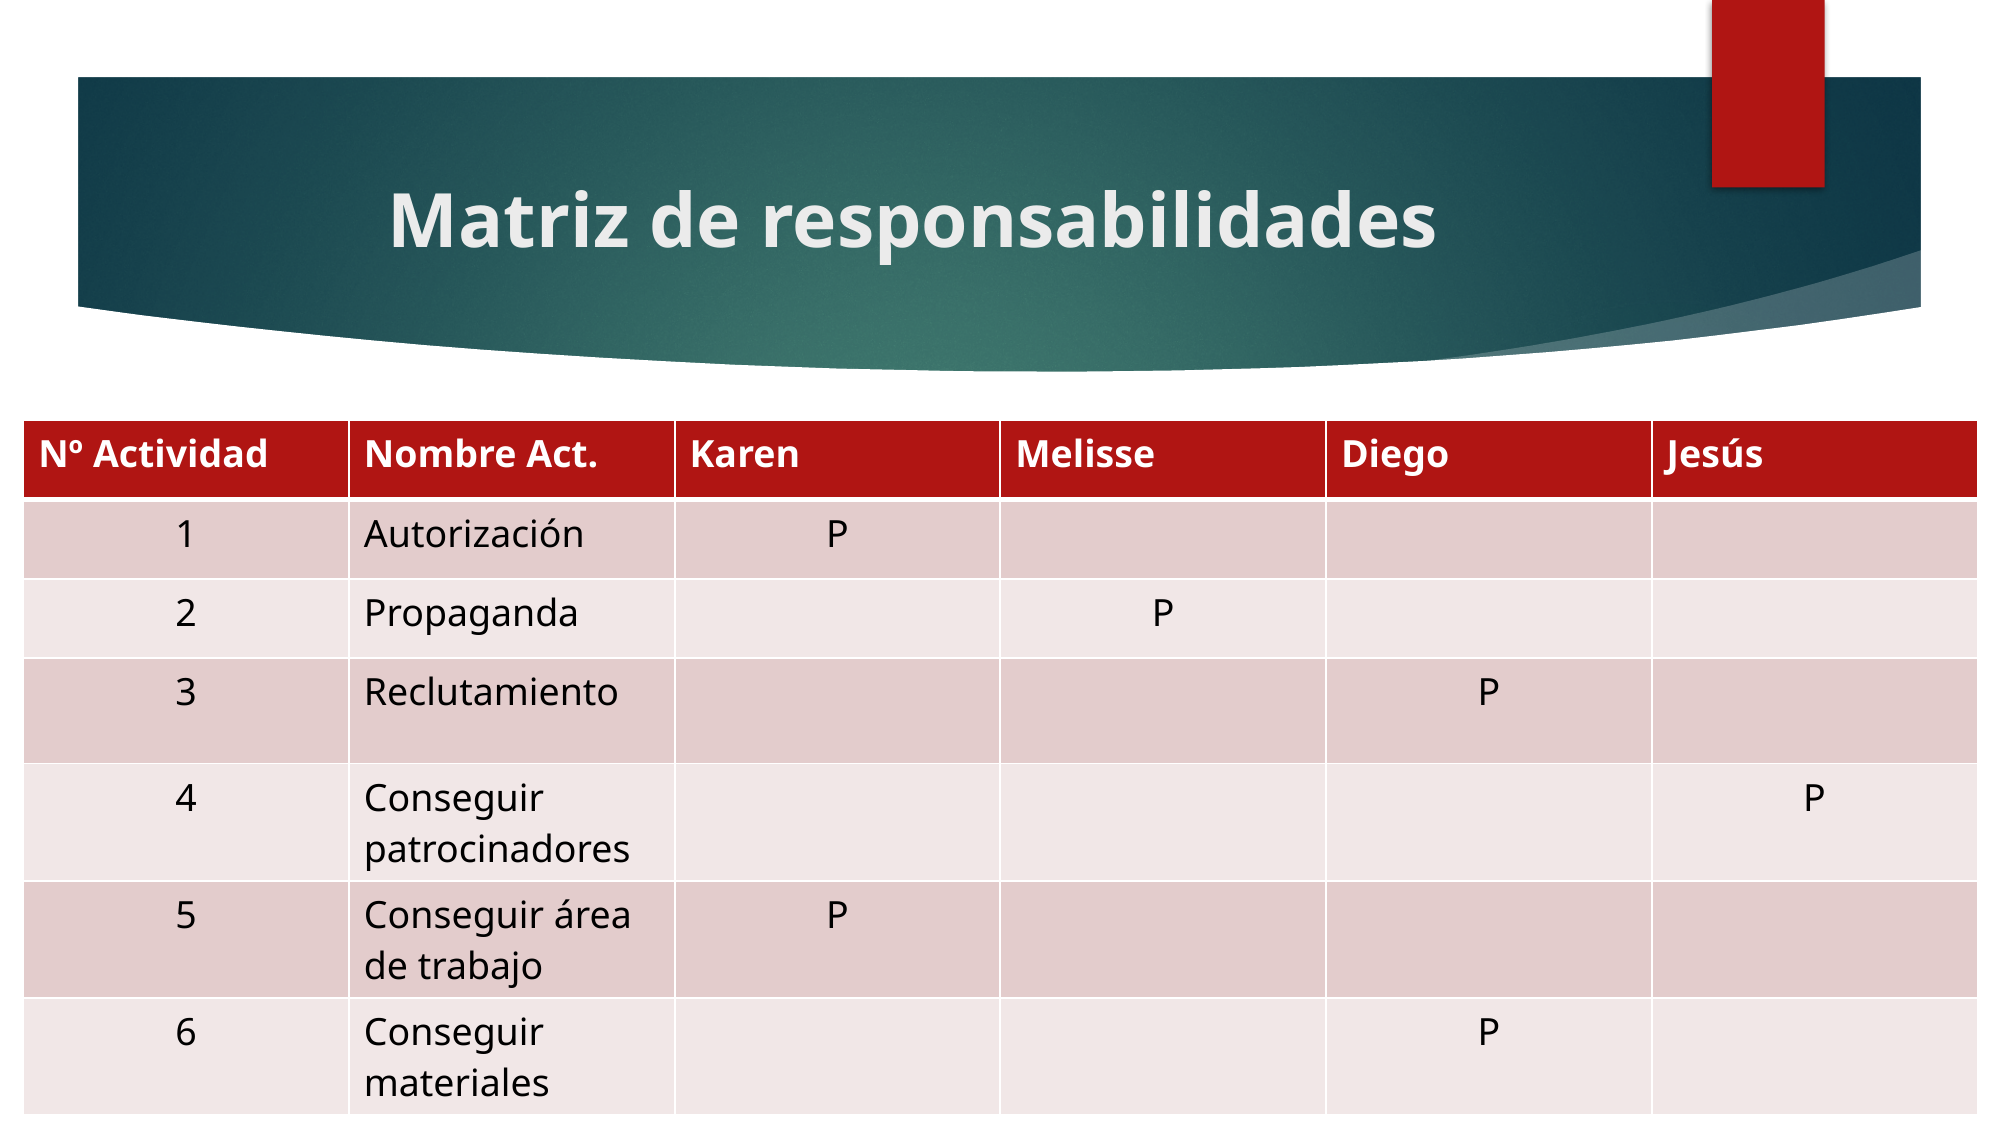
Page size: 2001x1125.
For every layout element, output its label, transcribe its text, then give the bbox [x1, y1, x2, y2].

table_cell [676, 659, 999, 763]
table_cell [1001, 502, 1325, 578]
table_cell 5 [24, 882, 348, 997]
table_header Karen [676, 421, 999, 497]
table_header Nombre Act. [350, 421, 674, 497]
table_cell [1653, 882, 1977, 997]
table_cell 1 [24, 502, 348, 578]
table_cell [1001, 999, 1325, 1114]
table_cell [1327, 580, 1651, 657]
table_cell Conseguir materiales [350, 999, 674, 1114]
table_cell [1653, 999, 1977, 1114]
table_header Nº Actividad [24, 421, 348, 497]
table_cell [1327, 882, 1651, 997]
table_cell [676, 580, 999, 657]
table_cell 6 [24, 999, 348, 1114]
table_cell [676, 764, 999, 880]
table_cell P [676, 502, 999, 578]
table_cell [1001, 659, 1325, 763]
table_cell P [1327, 659, 1651, 763]
table_cell [1653, 580, 1977, 657]
table_cell P [1653, 764, 1977, 880]
table_cell 2 [24, 580, 348, 657]
table_header Diego [1327, 421, 1651, 497]
table_cell [1001, 882, 1325, 997]
table_cell Reclutamiento [350, 659, 674, 763]
table_cell [1327, 764, 1651, 880]
table_header Jesús [1653, 421, 1977, 497]
table_cell [1001, 764, 1325, 880]
table_cell [1653, 659, 1977, 763]
title Matriz de responsabilidades [189, 159, 1638, 276]
table_cell [1327, 502, 1651, 578]
table_cell [676, 999, 999, 1114]
table_header Melisse [1001, 421, 1325, 497]
table_cell P [1327, 999, 1651, 1114]
table_cell Conseguir patrocinadores [350, 764, 674, 880]
table_cell Autorización [350, 502, 674, 578]
table_cell Conseguir área de trabajo [350, 882, 674, 997]
table_cell [1653, 502, 1977, 578]
table_cell P [676, 882, 999, 997]
table_cell 3 [24, 659, 348, 763]
table_cell Propaganda [350, 580, 674, 657]
table_cell P [1001, 580, 1325, 657]
table_cell 4 [24, 764, 348, 880]
